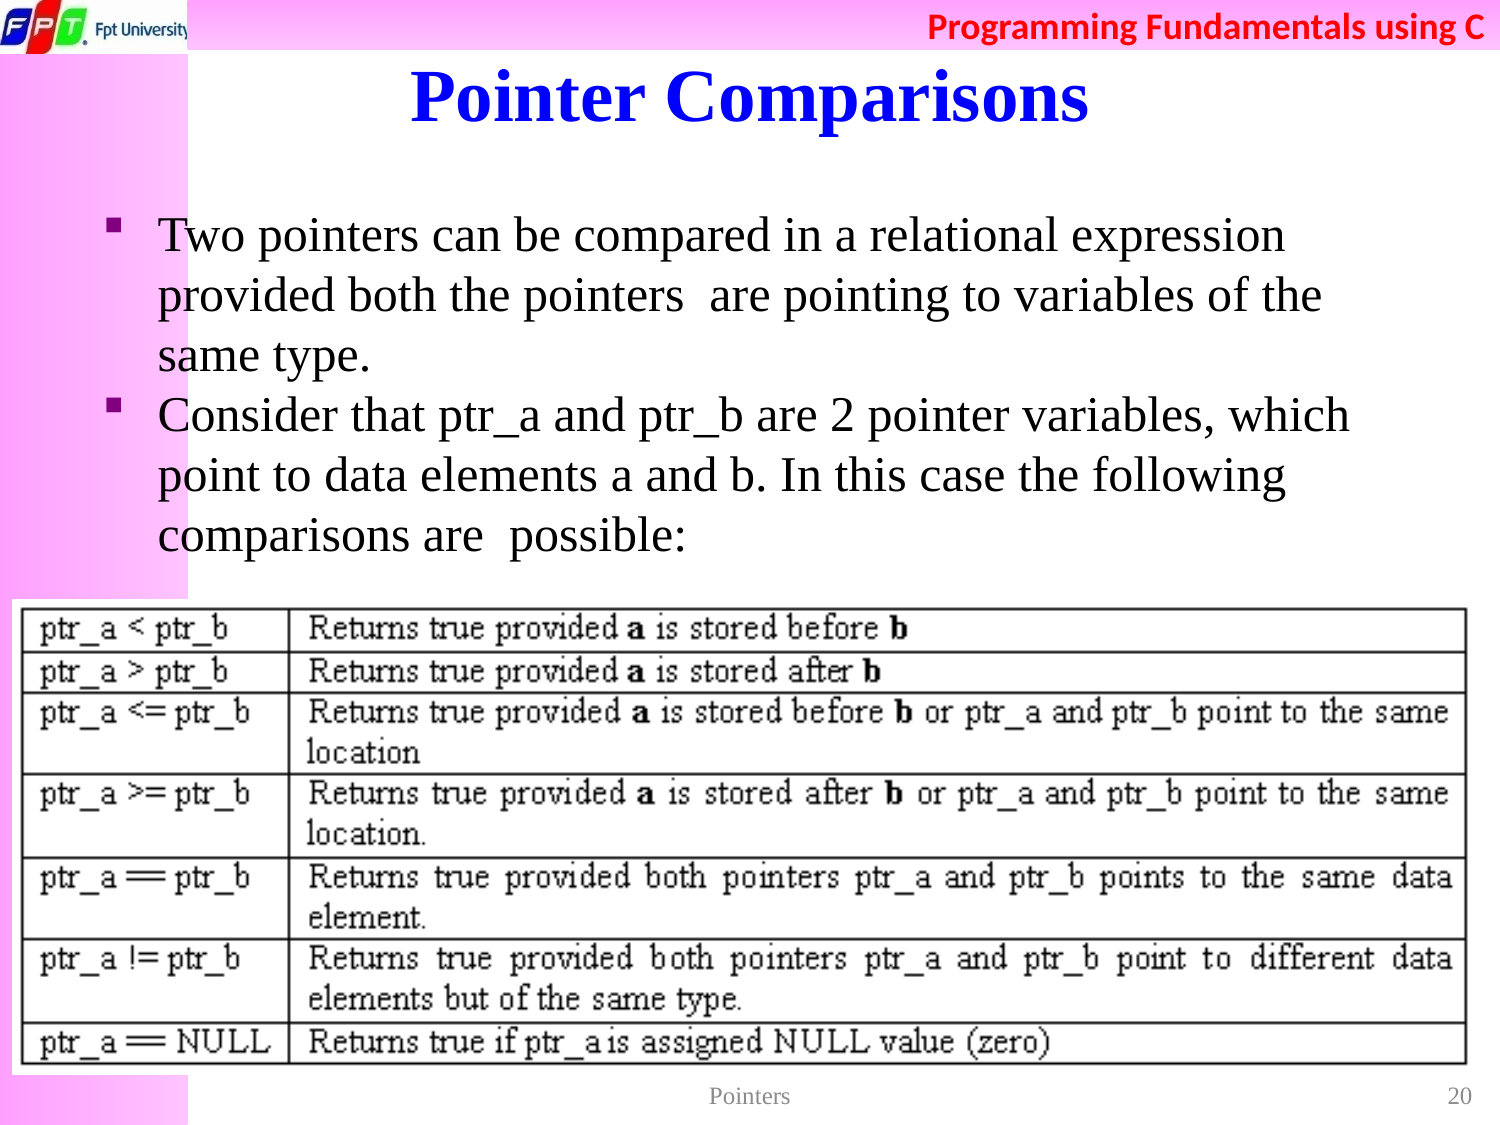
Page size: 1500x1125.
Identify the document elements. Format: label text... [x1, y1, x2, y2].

picture [12, 599, 1480, 1076]
text_box Two pointers can be compared in a relational expression provided both the pointers are pointing to variables of the same type. Consider that ptr_a and ptr_b are 2 pointer variables, which point to data elements a and b. In this case the following comparisons are possible: [87, 194, 1388, 570]
picture [0, 0, 188, 45]
title Pointer Comparisons [0, 45, 1500, 138]
slide_number 20 [1137, 1074, 1488, 1116]
footer Pointers [512, 1084, 988, 1116]
